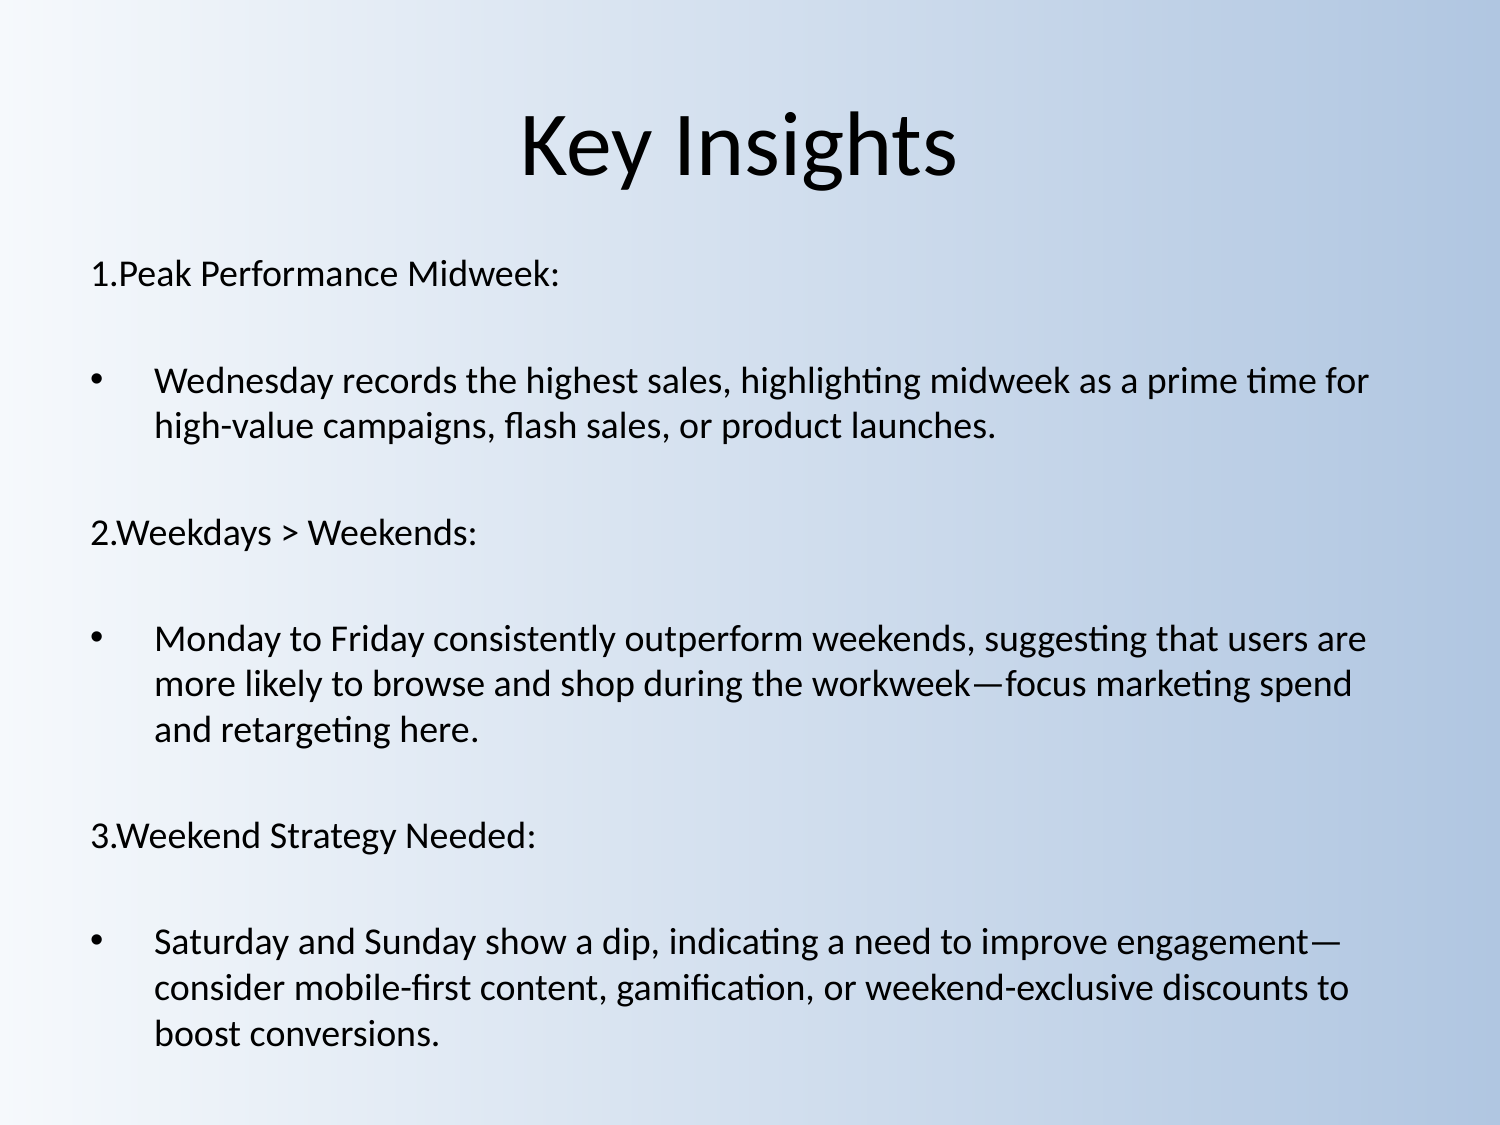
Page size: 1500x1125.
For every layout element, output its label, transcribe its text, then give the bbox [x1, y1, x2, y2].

list 1.Peak Performance Midweek: Wednesday records the highest sales, highlighting midweek as a prime time for high-value campaigns, flash sales, or product launches. 2.Weekdays > Weekends: Monday to Friday consistently outperform weekends, suggesting that users are more likely to browse and shop during the workweek—focus marketing spend and retargeting here. 3.Weekend Strategy Needed: Saturday and Sunday show a dip, indicating a need to improve engagement—consider mobile-first content, gamification, or weekend-exclusive discounts to boost conversions. [75, 241, 1425, 1069]
title Key Insights [75, 45, 1425, 233]
